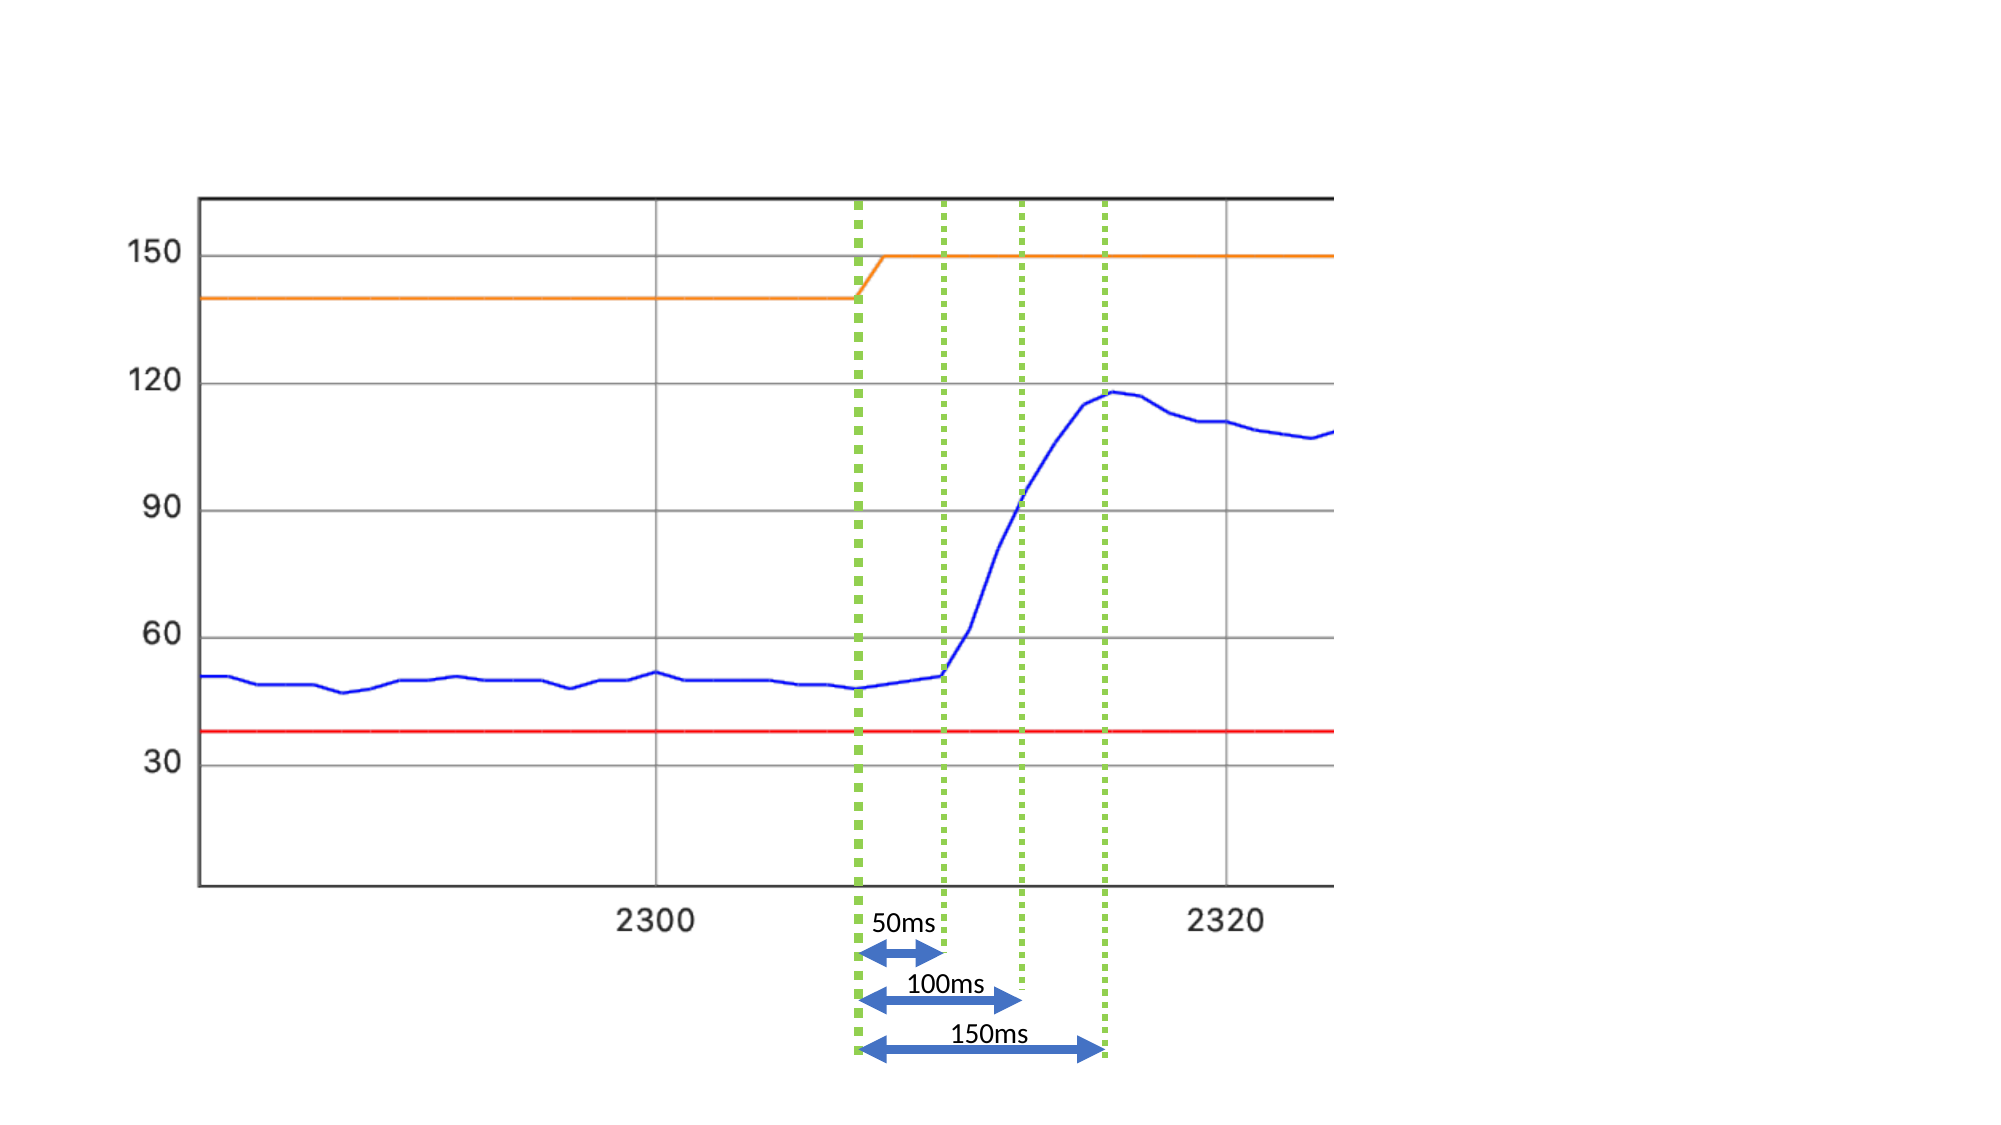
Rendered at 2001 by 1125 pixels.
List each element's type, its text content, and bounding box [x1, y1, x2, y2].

picture [109, 171, 1334, 954]
text_box 150ms [934, 1050, 1044, 1057]
text_box 100ms [891, 1001, 1000, 1007]
text_box 150ms [934, 1006, 1044, 1049]
text_box 100ms [891, 956, 1000, 1000]
